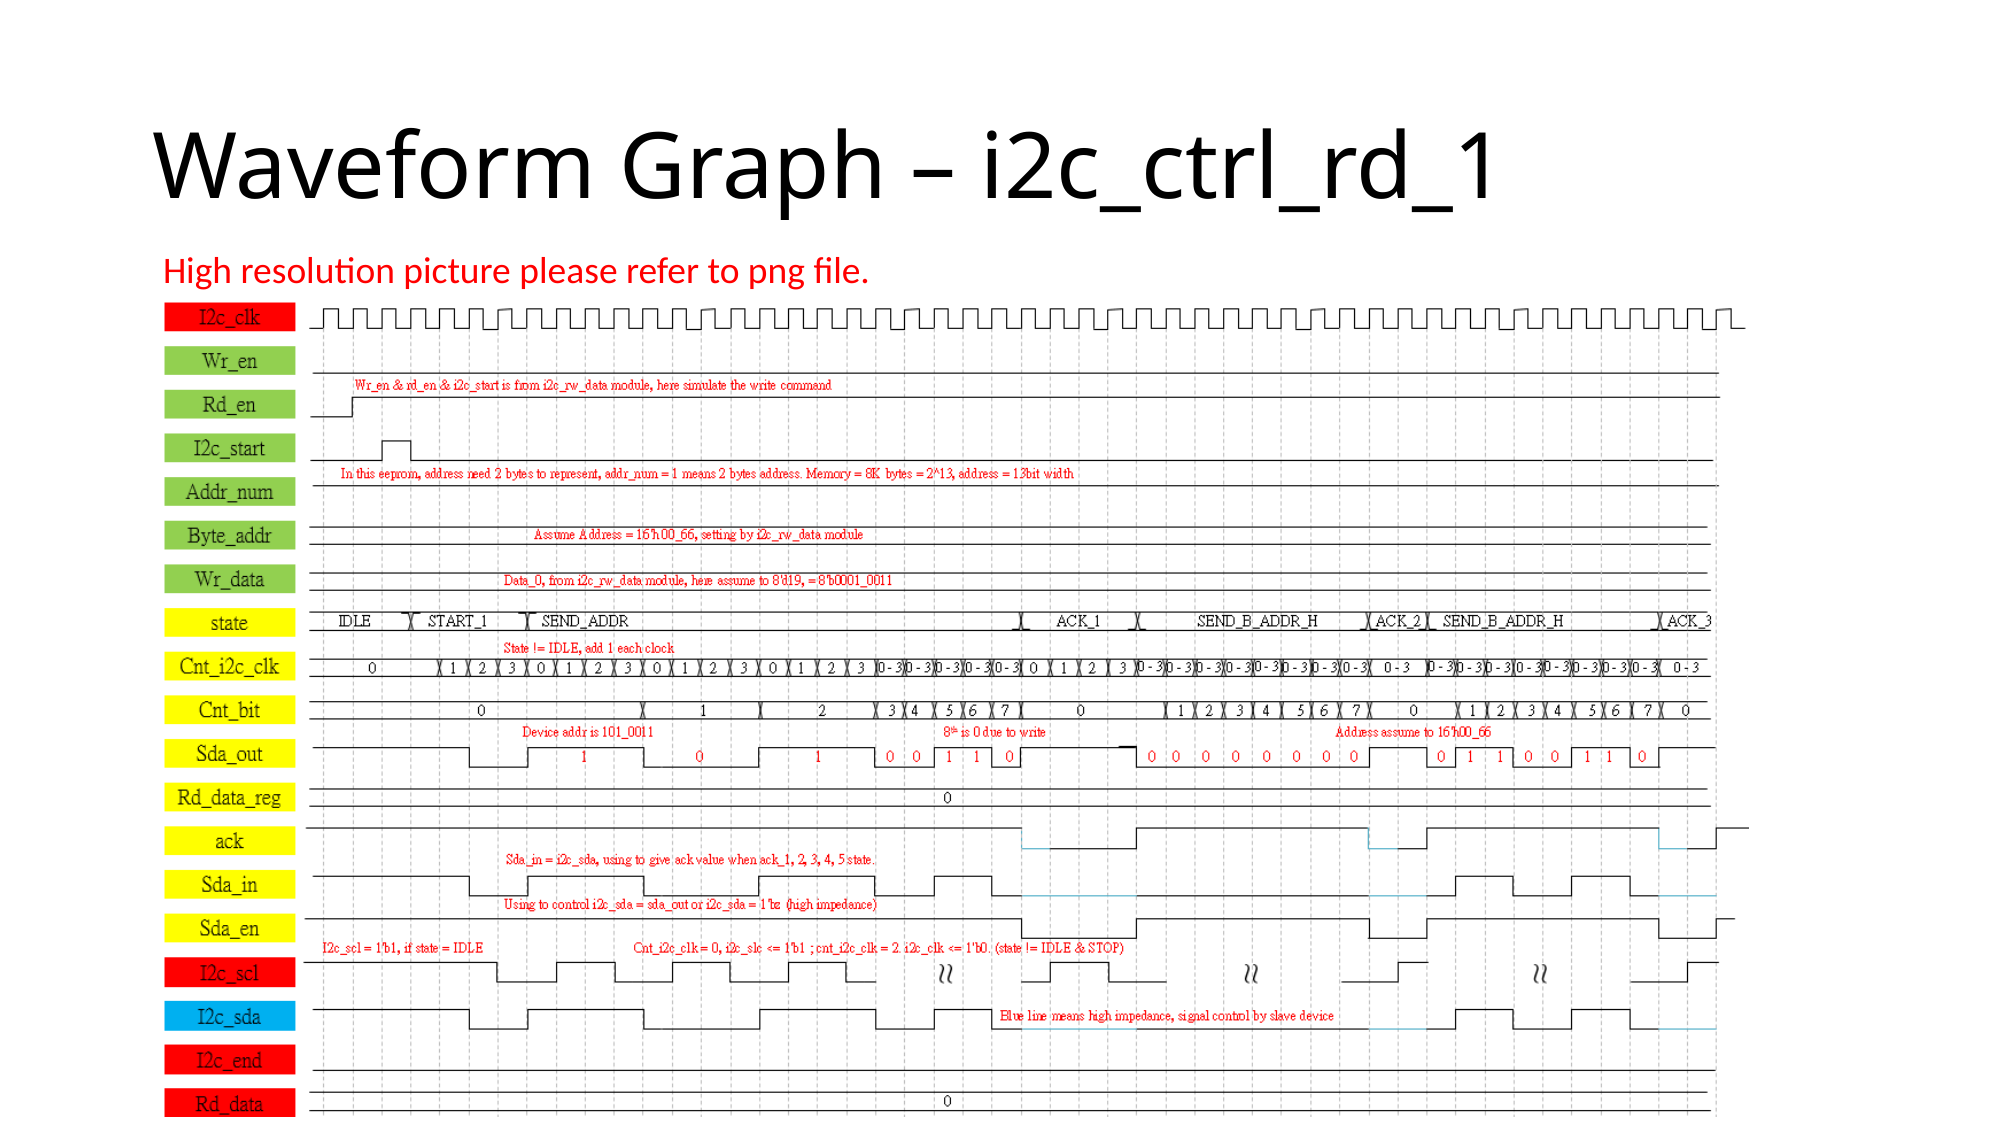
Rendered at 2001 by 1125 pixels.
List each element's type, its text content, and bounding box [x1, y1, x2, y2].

picture [160, 298, 1749, 1118]
title Waveform Graph – i2c_ctrl_rd_1 [137, 59, 1863, 278]
text_box High resolution picture please refer to png file. [148, 238, 1889, 298]
